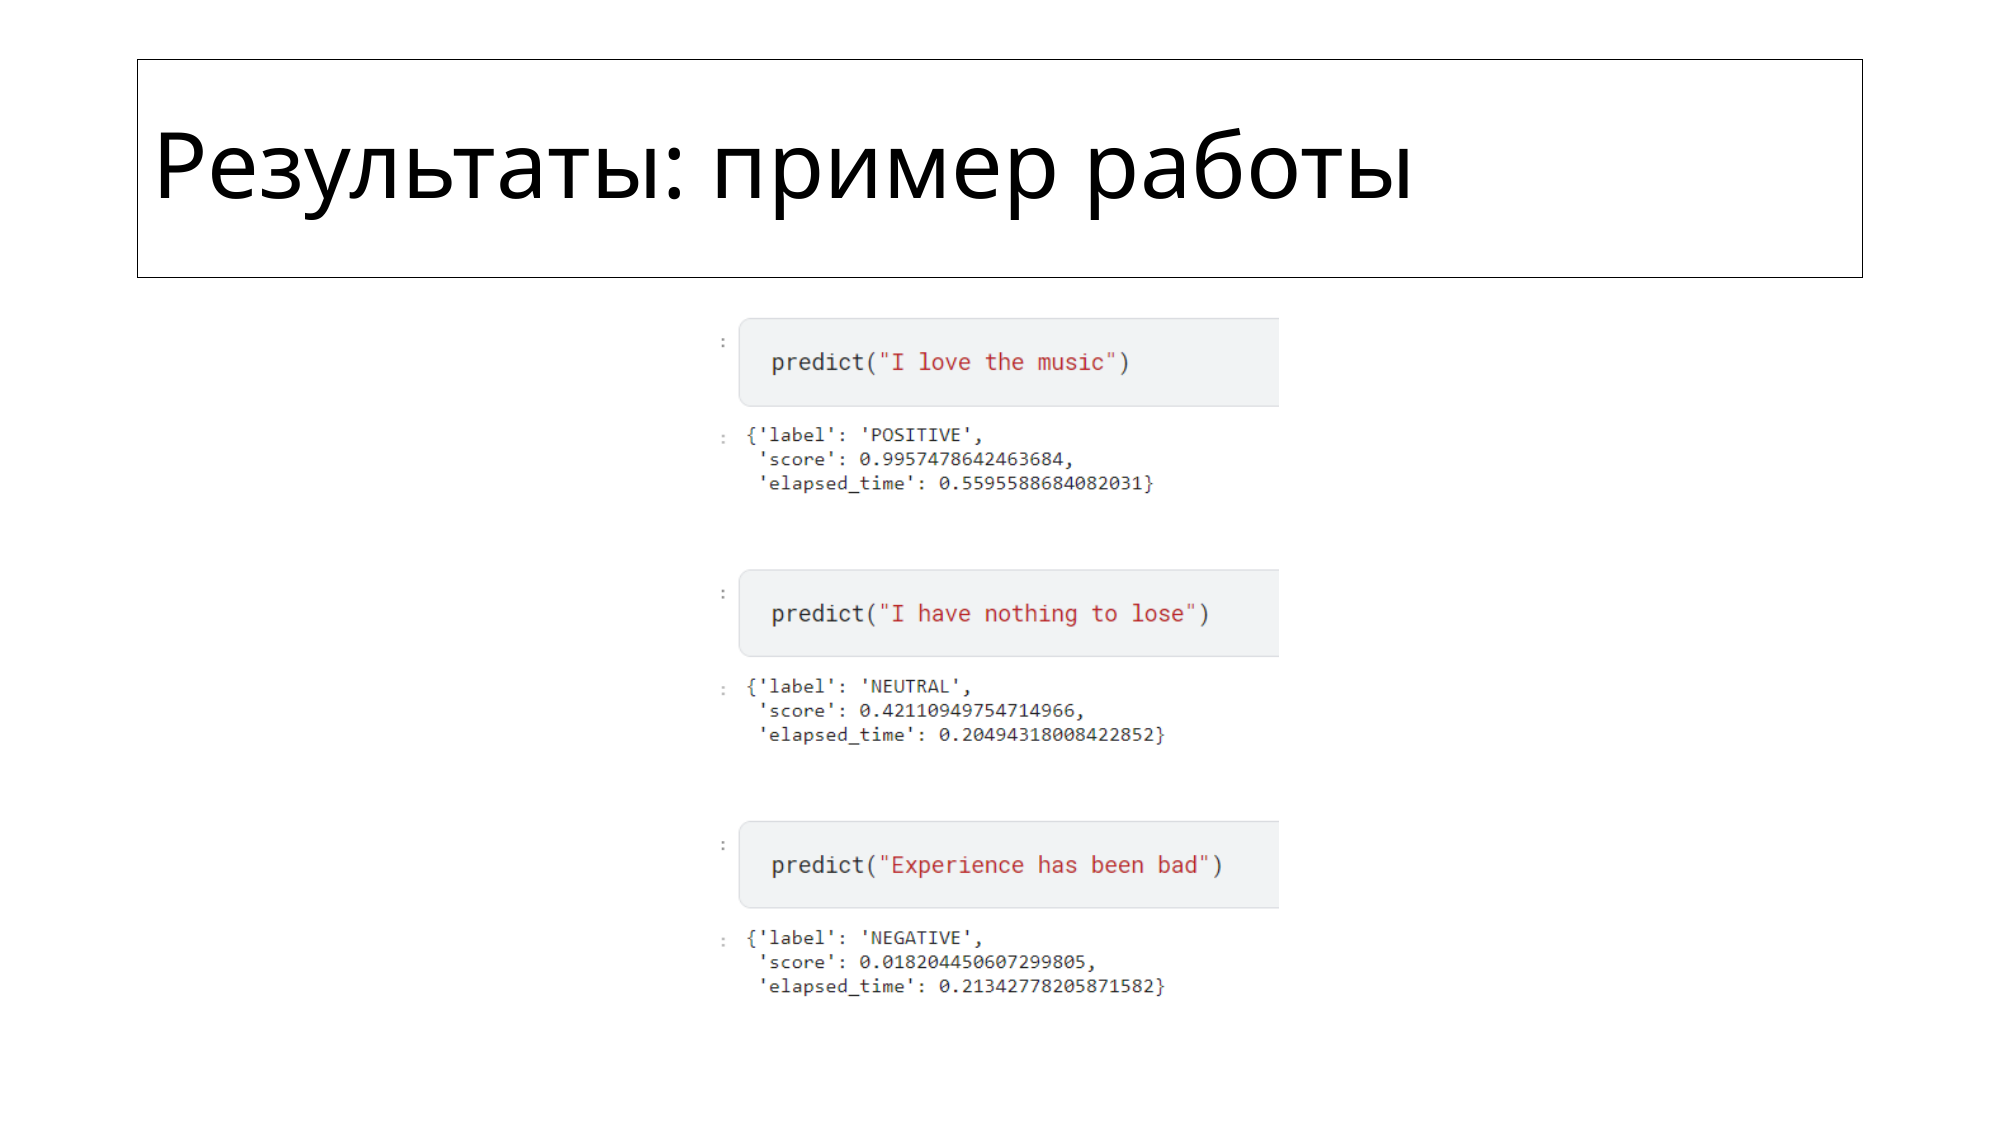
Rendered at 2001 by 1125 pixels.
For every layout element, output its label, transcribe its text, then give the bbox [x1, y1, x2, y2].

title Результаты: пример работы [137, 59, 1863, 278]
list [720, 298, 1280, 1014]
